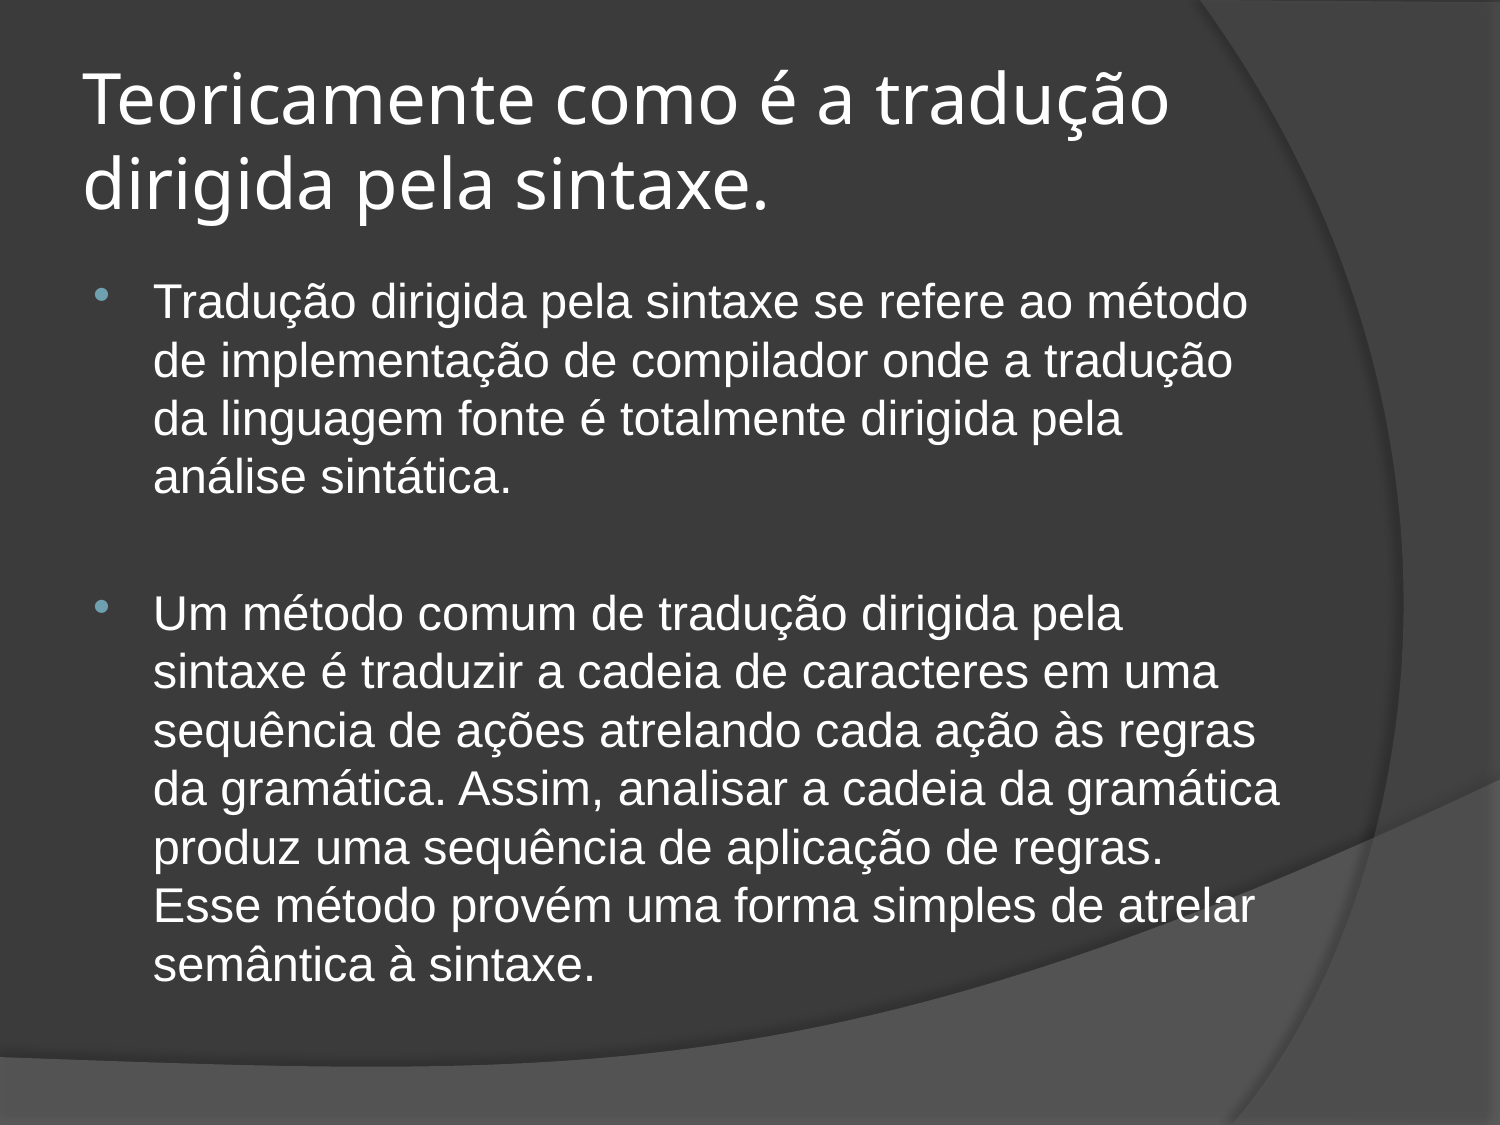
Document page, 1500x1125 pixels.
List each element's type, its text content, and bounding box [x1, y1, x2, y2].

list Tradução dirigida pela sintaxe se refere ao método de implementação de compilador onde a tradução da linguagem fonte é totalmente dirigida pela análise sintática. Um método comum de tradução dirigida pela sintaxe é traduzir a cadeia de caracteres em uma sequência de ações atrelando cada ação às regras da gramática. Assim, analisar a cadeia da gramática produz uma sequência de aplicação de regras. Esse método provém uma forma simples de atrelar semântica à sintaxe. [75, 262, 1300, 1005]
title Teoricamente como é a tradução dirigida pela sintaxe. [75, 45, 1300, 233]
